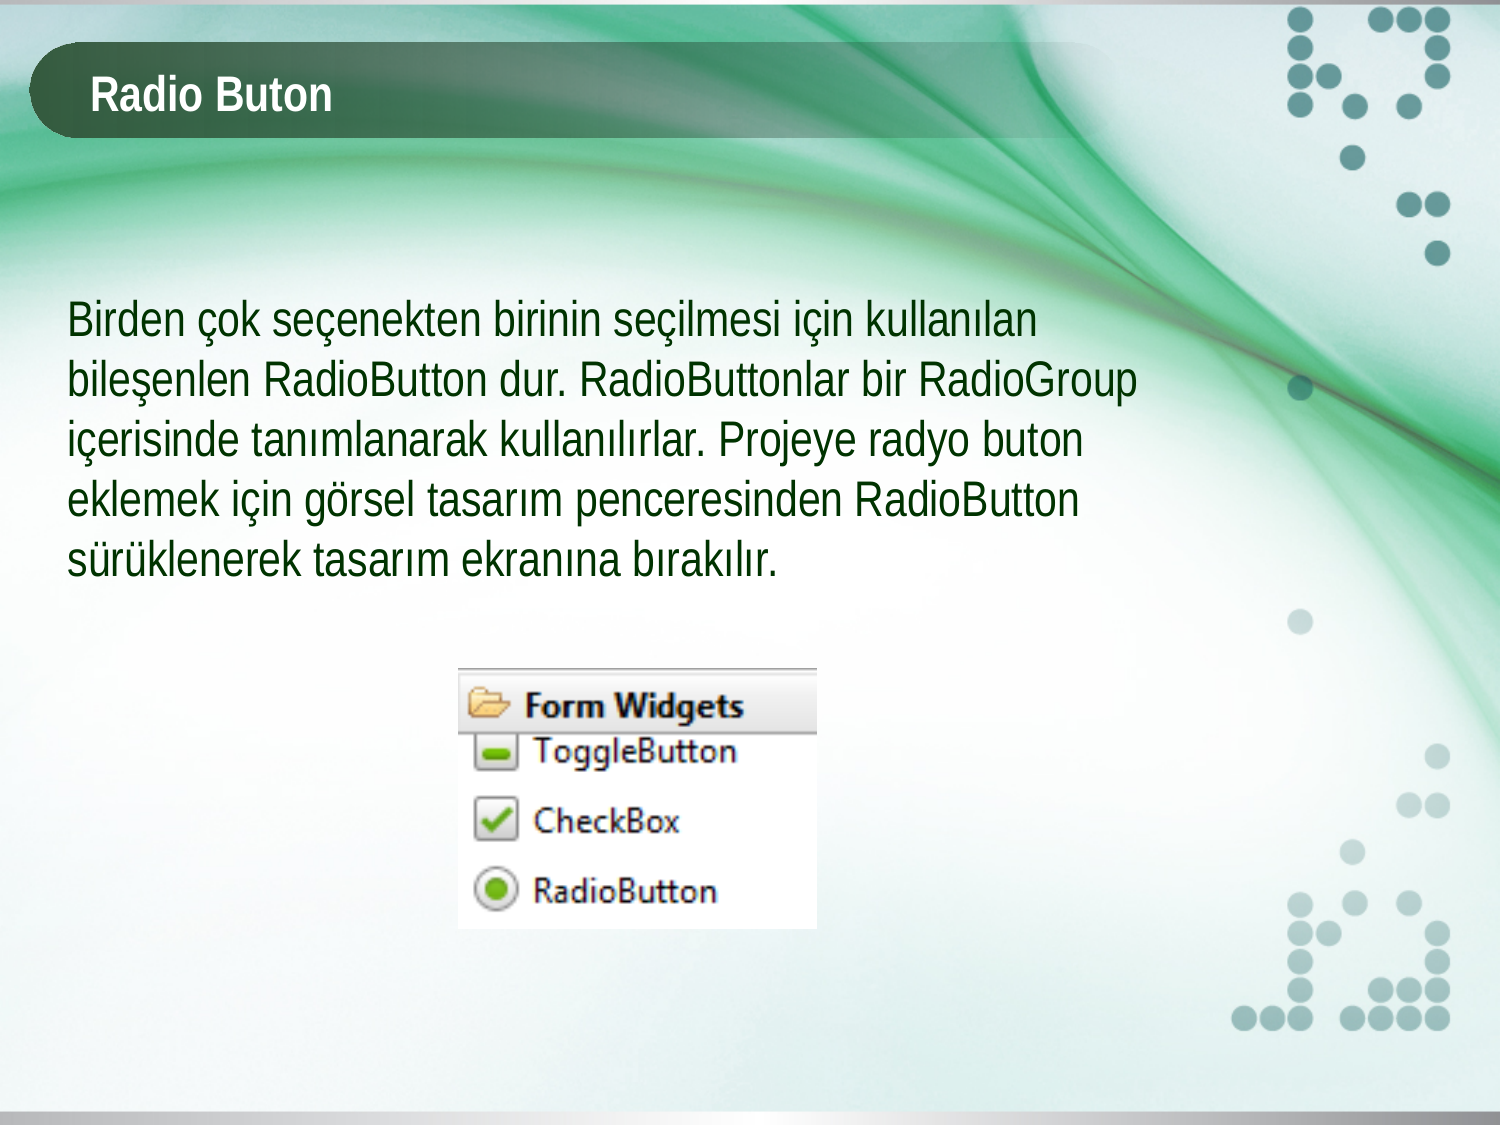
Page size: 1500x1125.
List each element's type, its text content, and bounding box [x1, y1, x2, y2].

text_box Birden çok seçenekten birinin seçilmesi için kullanılan bileşenlen RadioButton dur. RadioButtonlar bir RadioGroup içerisinde tanımlanarak kullanılırlar. Projeye radyo buton eklemek için görsel tasarım penceresinden RadioButton sürüklenerek tasarım ekranına bırakılır. [53, 278, 1223, 594]
picture [0, 0, 1500, 1125]
title Radio Buton [75, 43, 1425, 141]
text_box [29, 42, 1080, 138]
